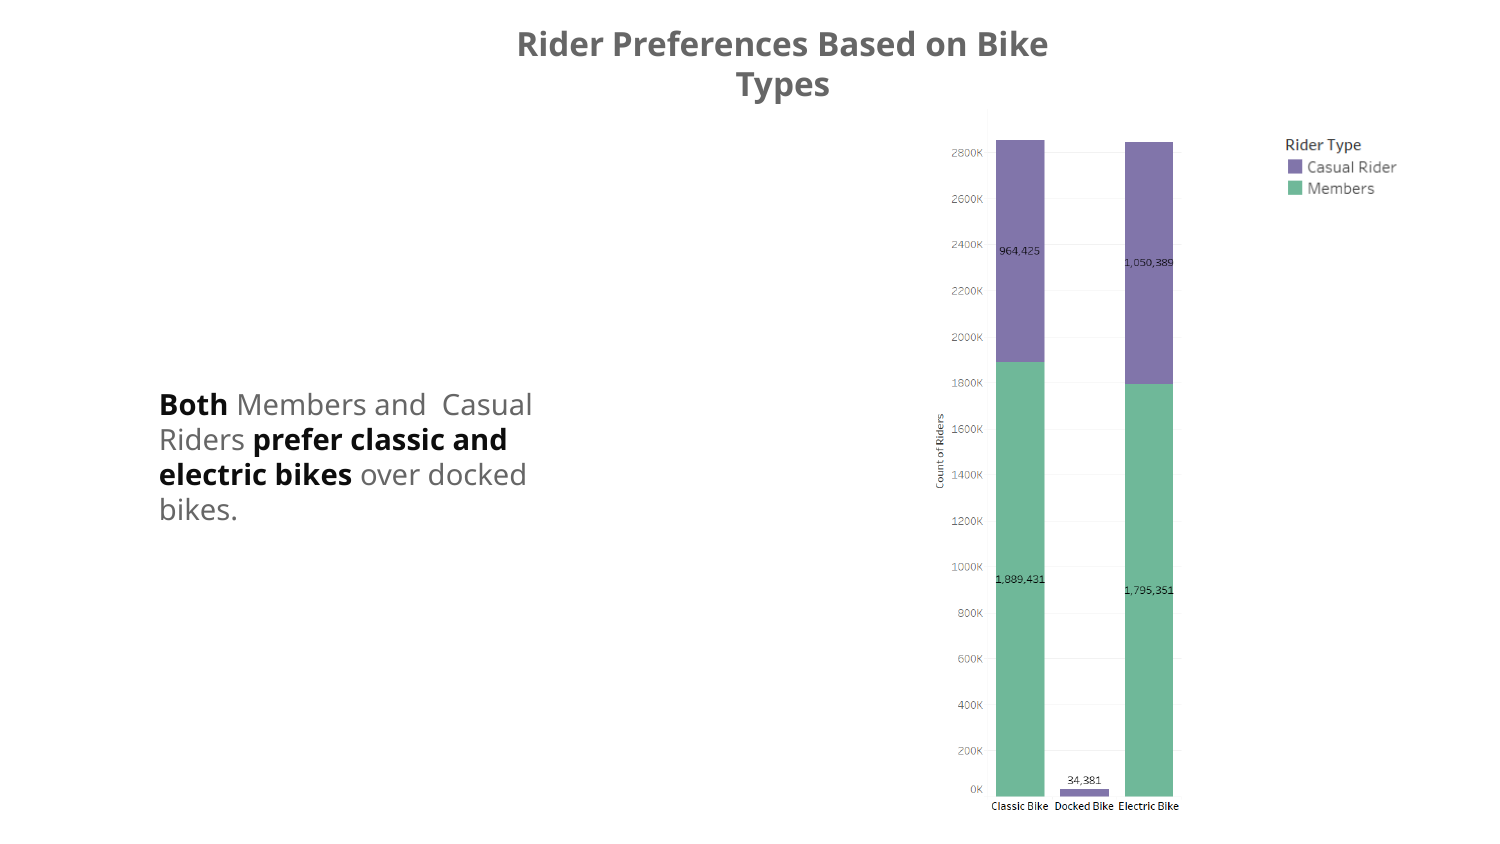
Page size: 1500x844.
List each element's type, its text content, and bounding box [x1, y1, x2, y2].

picture [1285, 132, 1417, 208]
picture [925, 109, 1222, 817]
text_box Rider Preferences Based on Bike Types [464, 15, 1102, 111]
text_box Both Members and Casual Riders prefer classic and electric bikes over docked bikes. [144, 378, 588, 534]
